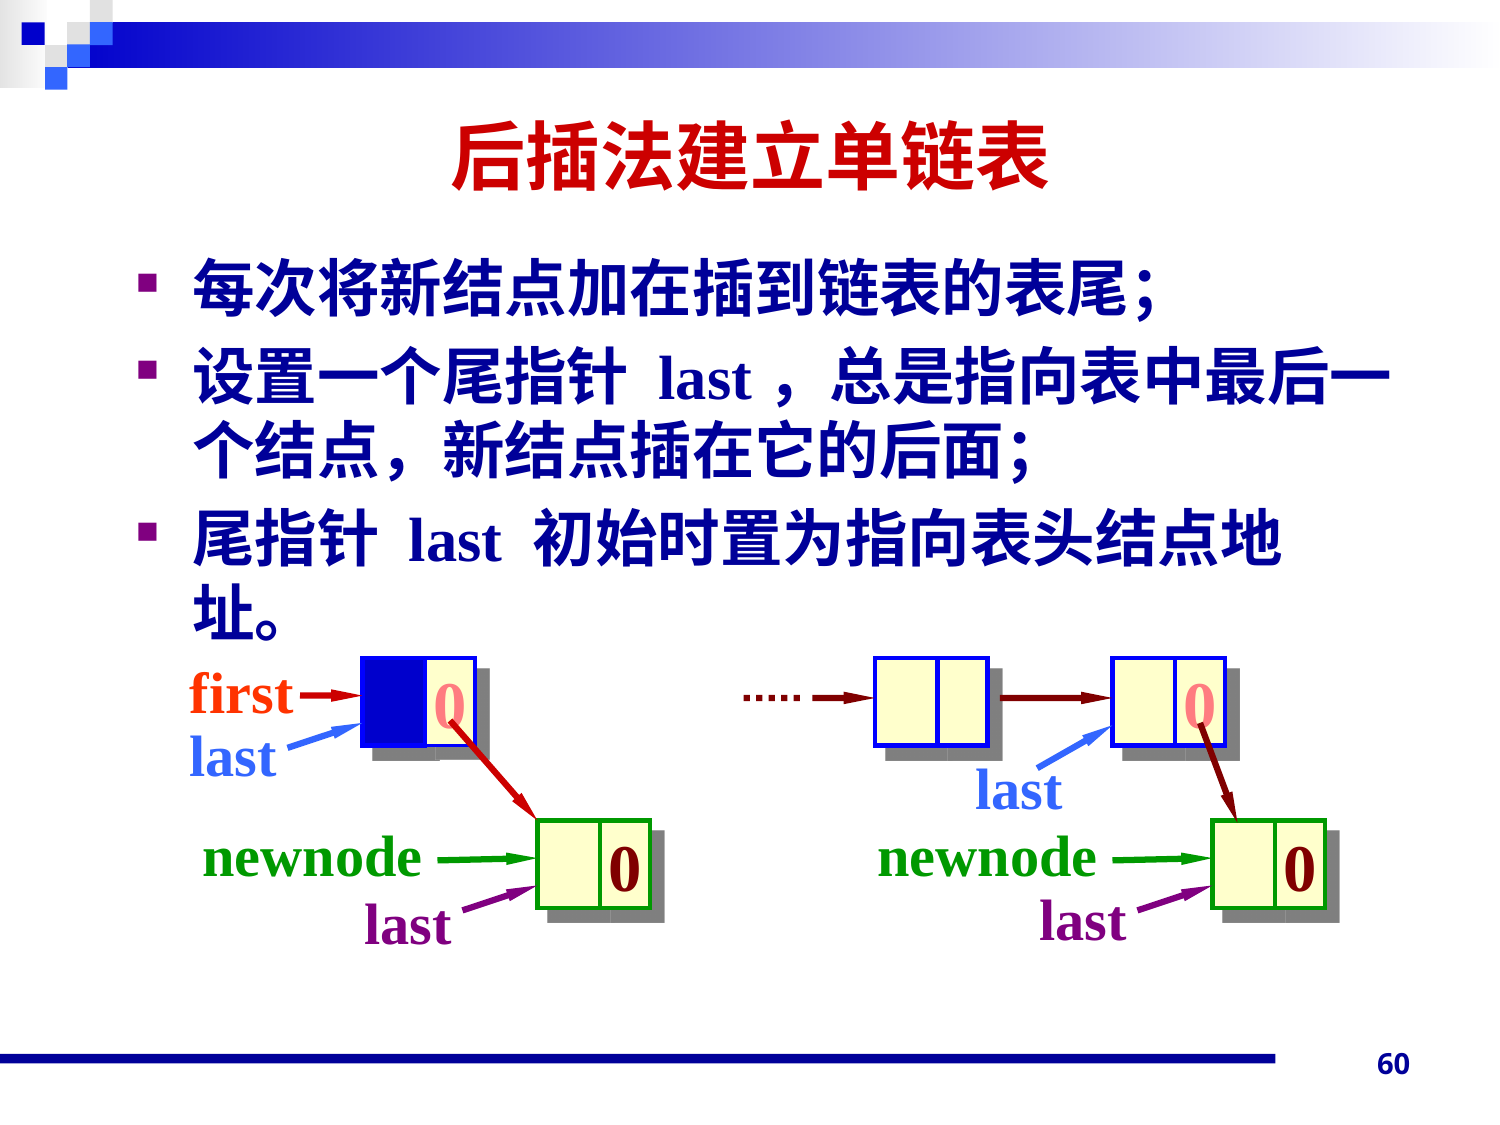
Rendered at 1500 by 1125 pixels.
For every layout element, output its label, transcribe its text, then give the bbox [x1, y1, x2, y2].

list 每次将新结点加在插到链表的表尾； 设置一个尾指针 last，总是指向表中最后一个结点，新结点插在它的后面； 尾指针 last 初始时置为指向表头结点地址。 [120, 241, 1420, 917]
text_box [174, 647, 1325, 965]
slide_number 60 [1074, 1017, 1425, 1093]
title 后插法建立单链表 [112, 68, 1388, 241]
